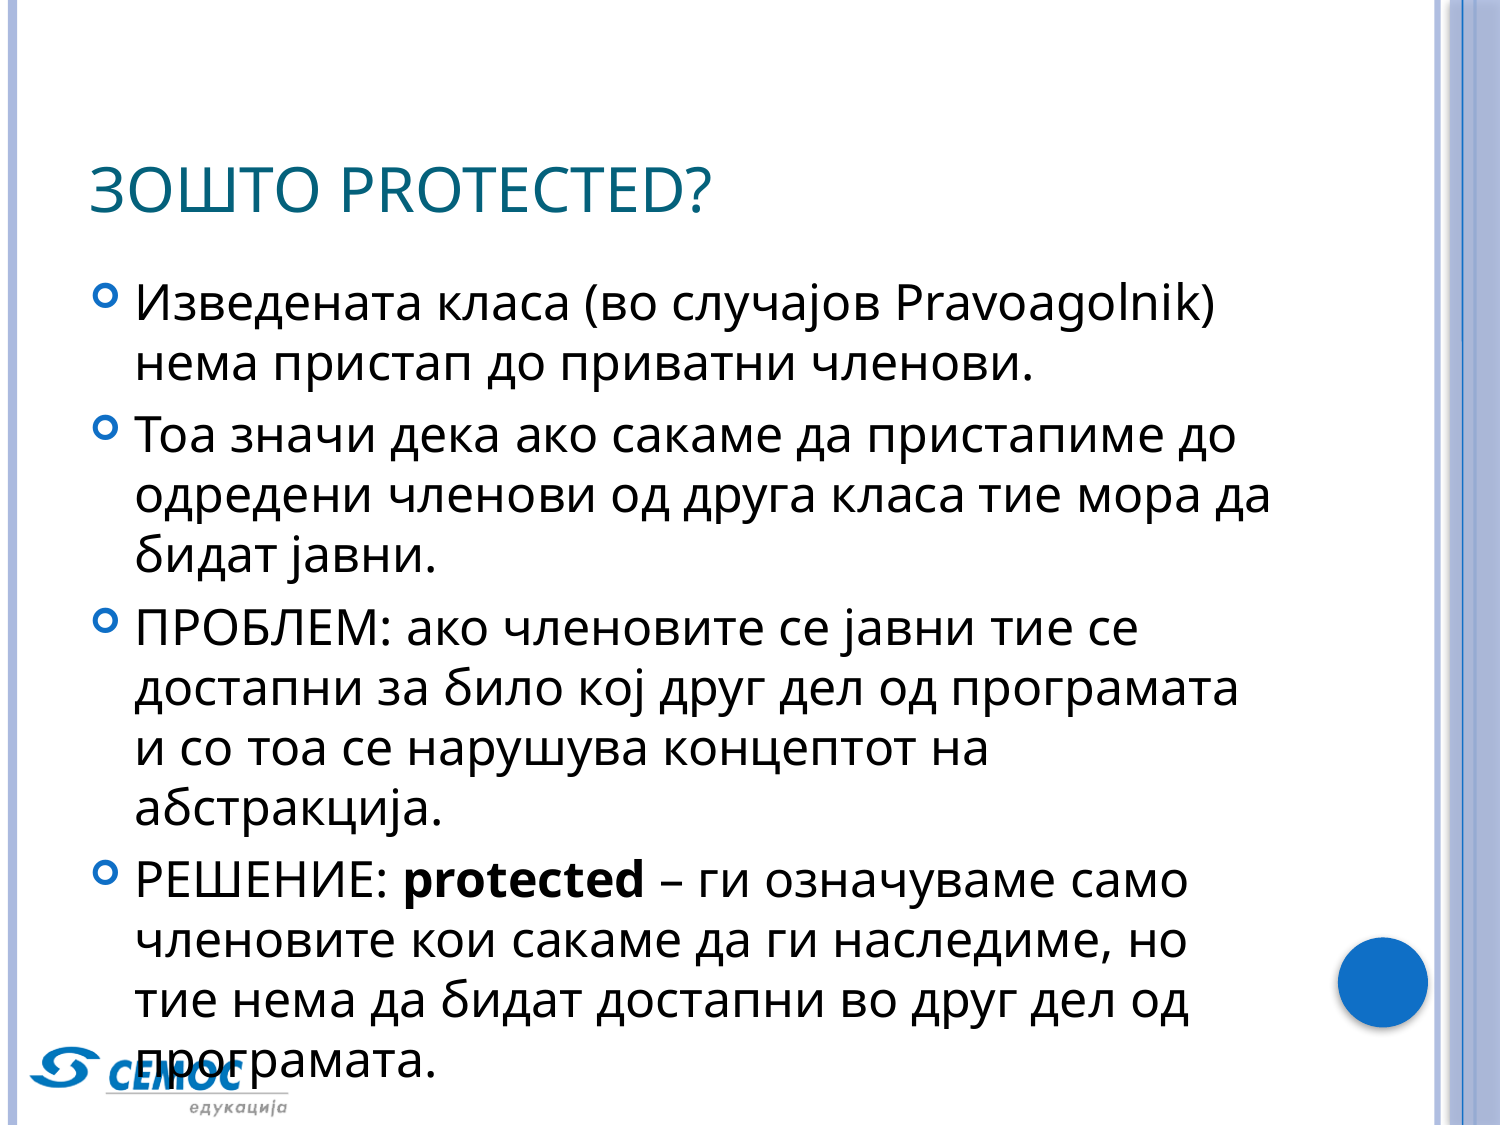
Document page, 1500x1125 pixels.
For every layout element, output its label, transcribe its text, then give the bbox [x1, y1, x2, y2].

picture [24, 1036, 295, 1125]
title Зошто protected? [75, 45, 1300, 233]
list Изведената класа (во случајов Pravoagolnik) нема пристап до приватни членови. Тоа значи дека ако сакаме да пристапиме до одредени членови од друга класа тие мора да бидат јавни. ПРОБЛЕМ: ако членовите се јавни тие се достапни за било кој друг дел од програмата и со тоа се нарушува концептот на абстракција. РЕШЕНИЕ: protected – ги означуваме само членовите кои сакаме да ги наследиме, но тие нема да бидат достапни во друг дел од програмата. [75, 262, 1300, 1062]
